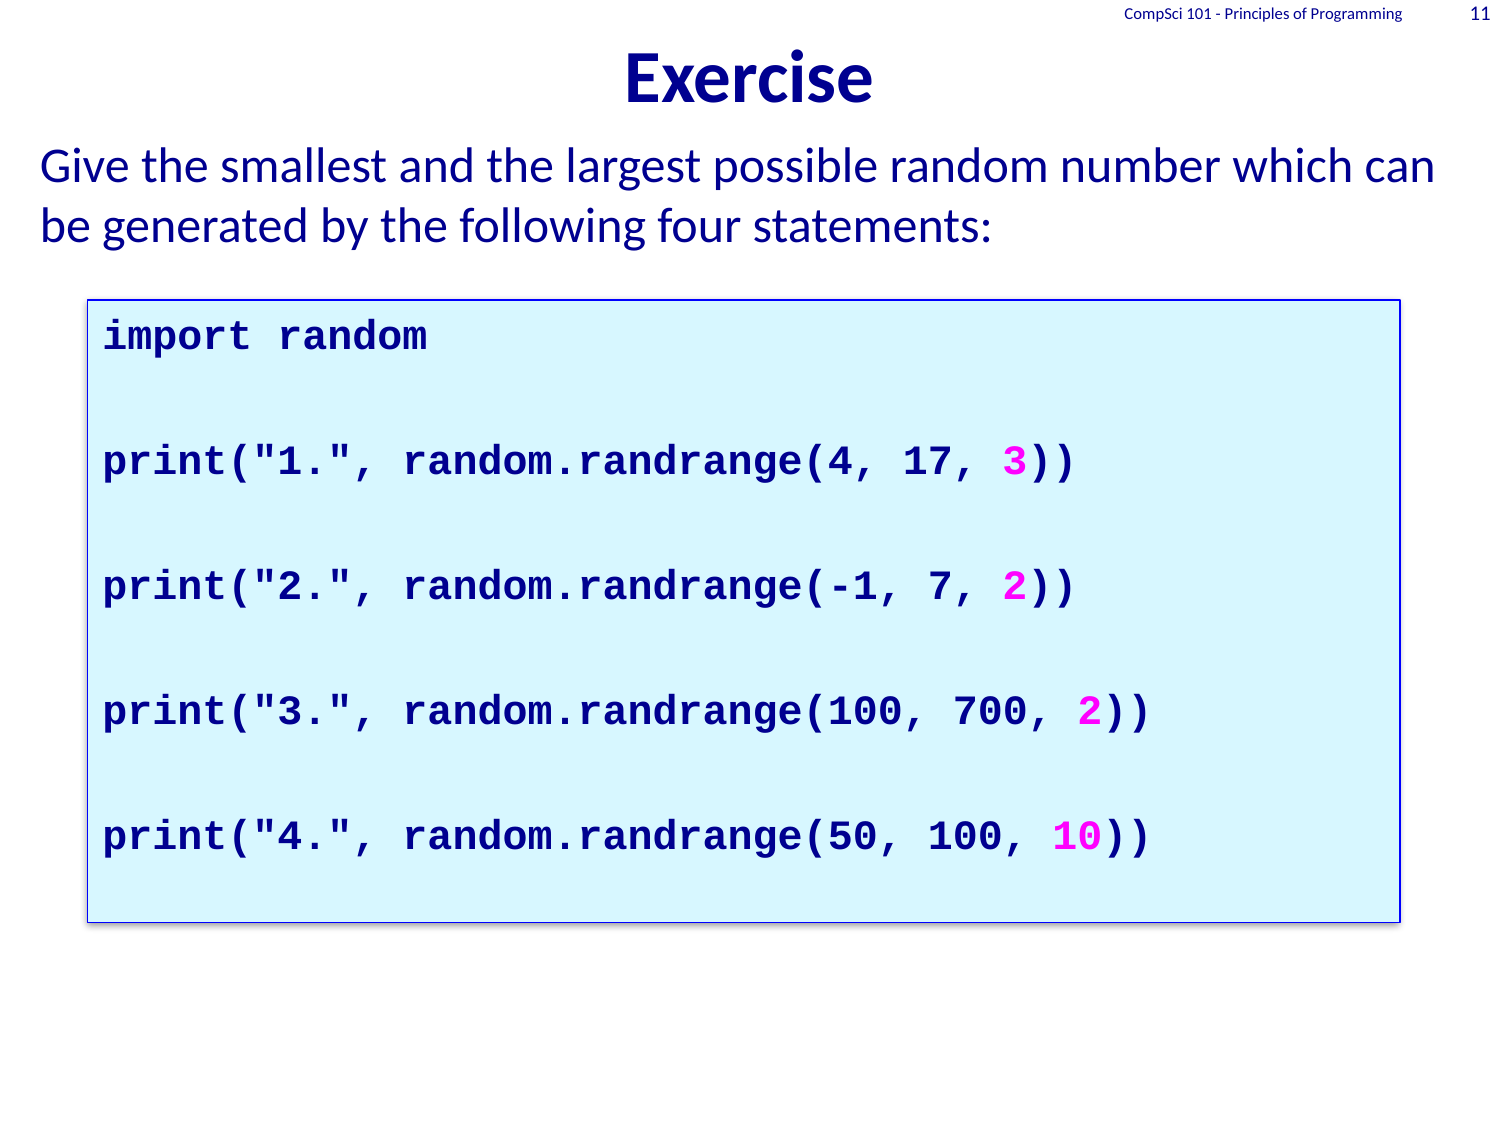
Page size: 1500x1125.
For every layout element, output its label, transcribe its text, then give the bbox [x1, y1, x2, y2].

text_box import random print("1.", random.randrange(4, 17, 3)) print("2.", random.randrange(-1, 7, 2)) print("3.", random.randrange(100, 700, 2)) print("4.", random.randrange(50, 100, 10)) [87, 299, 1401, 923]
list Give the smallest and the largest possible random number which can be generated by the following four statements: [24, 125, 1475, 1013]
title Exercise [0, 12, 1500, 125]
footer CompSci 101 - Principles of Programming [968, 0, 1418, 25]
slide_number 11 [1418, 0, 1500, 25]
